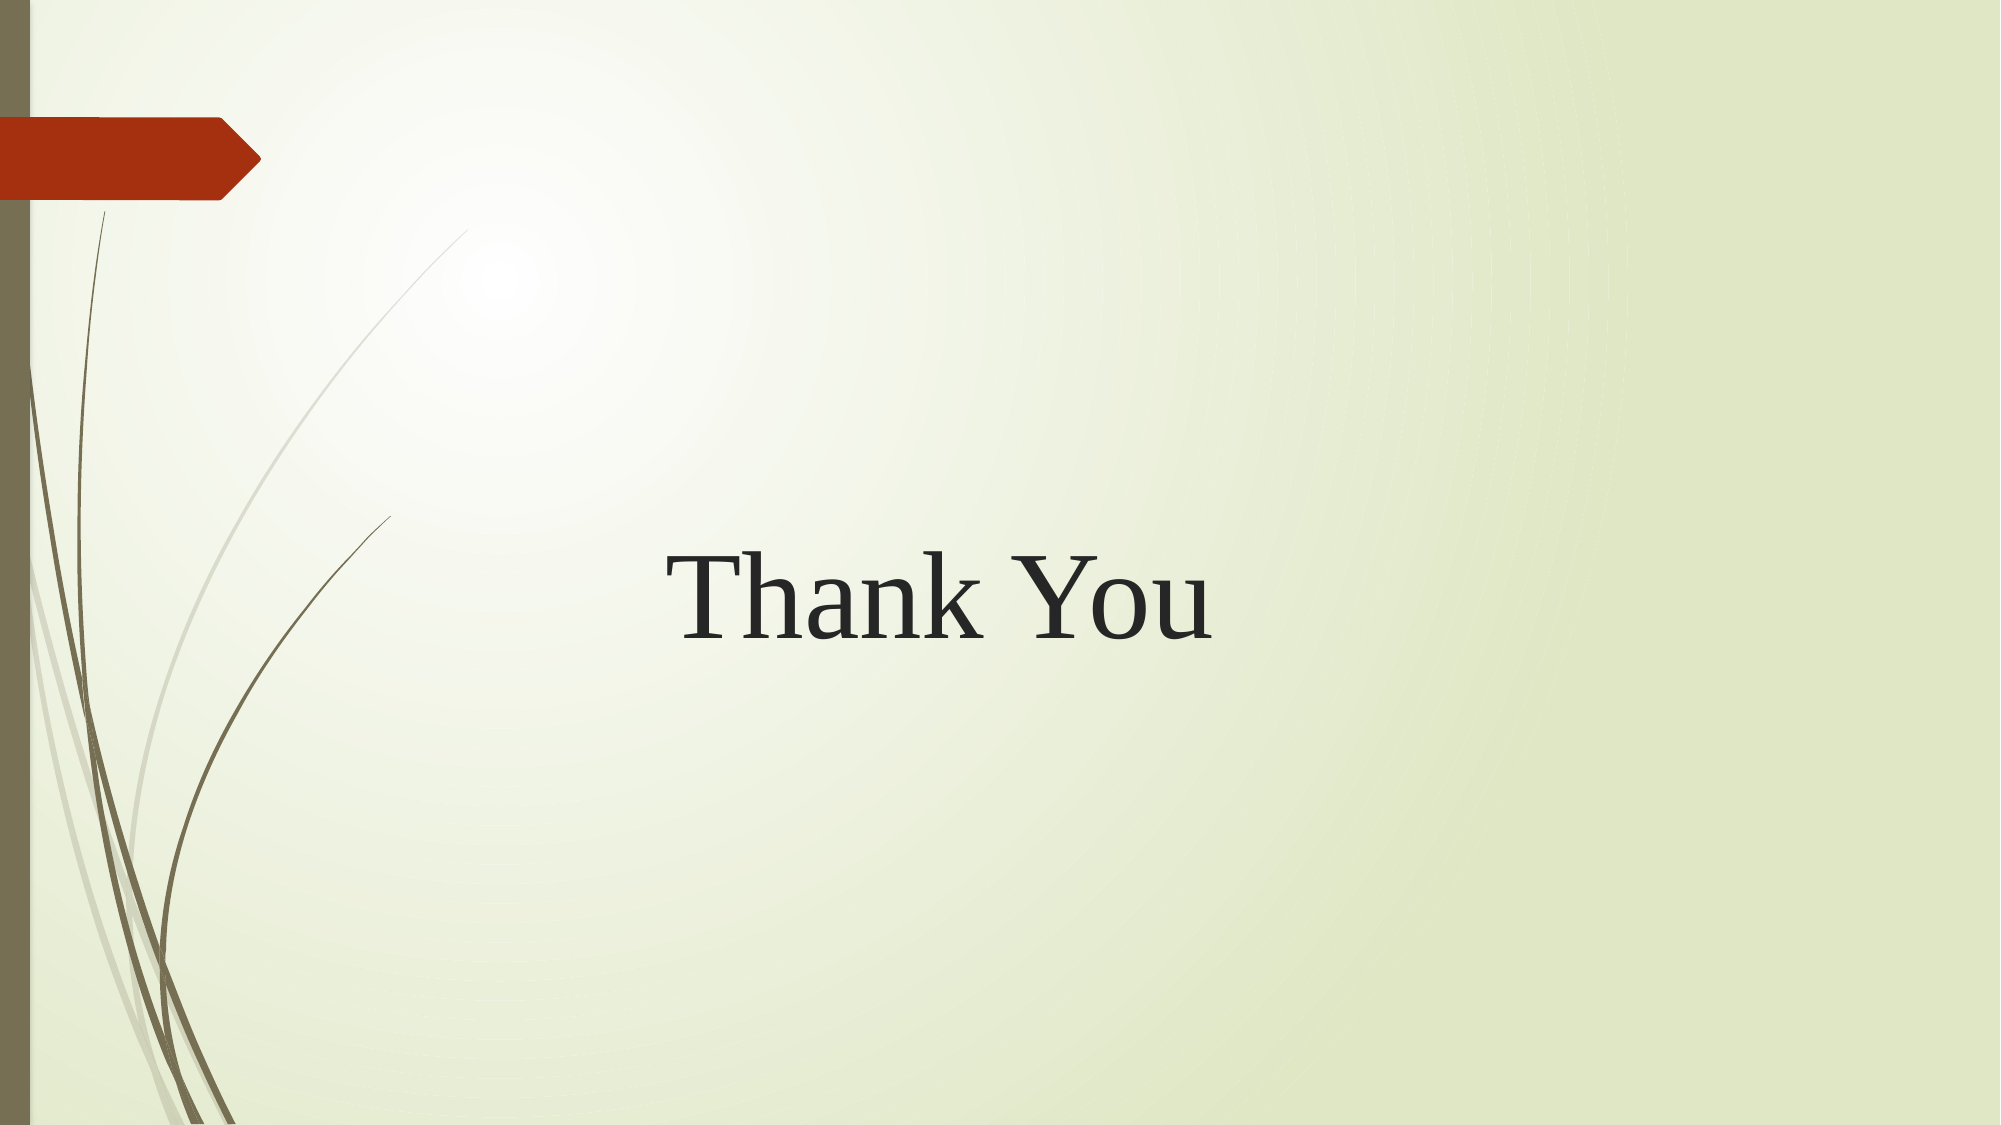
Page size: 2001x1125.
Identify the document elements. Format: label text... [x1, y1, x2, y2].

title Thank You [650, 505, 2000, 716]
